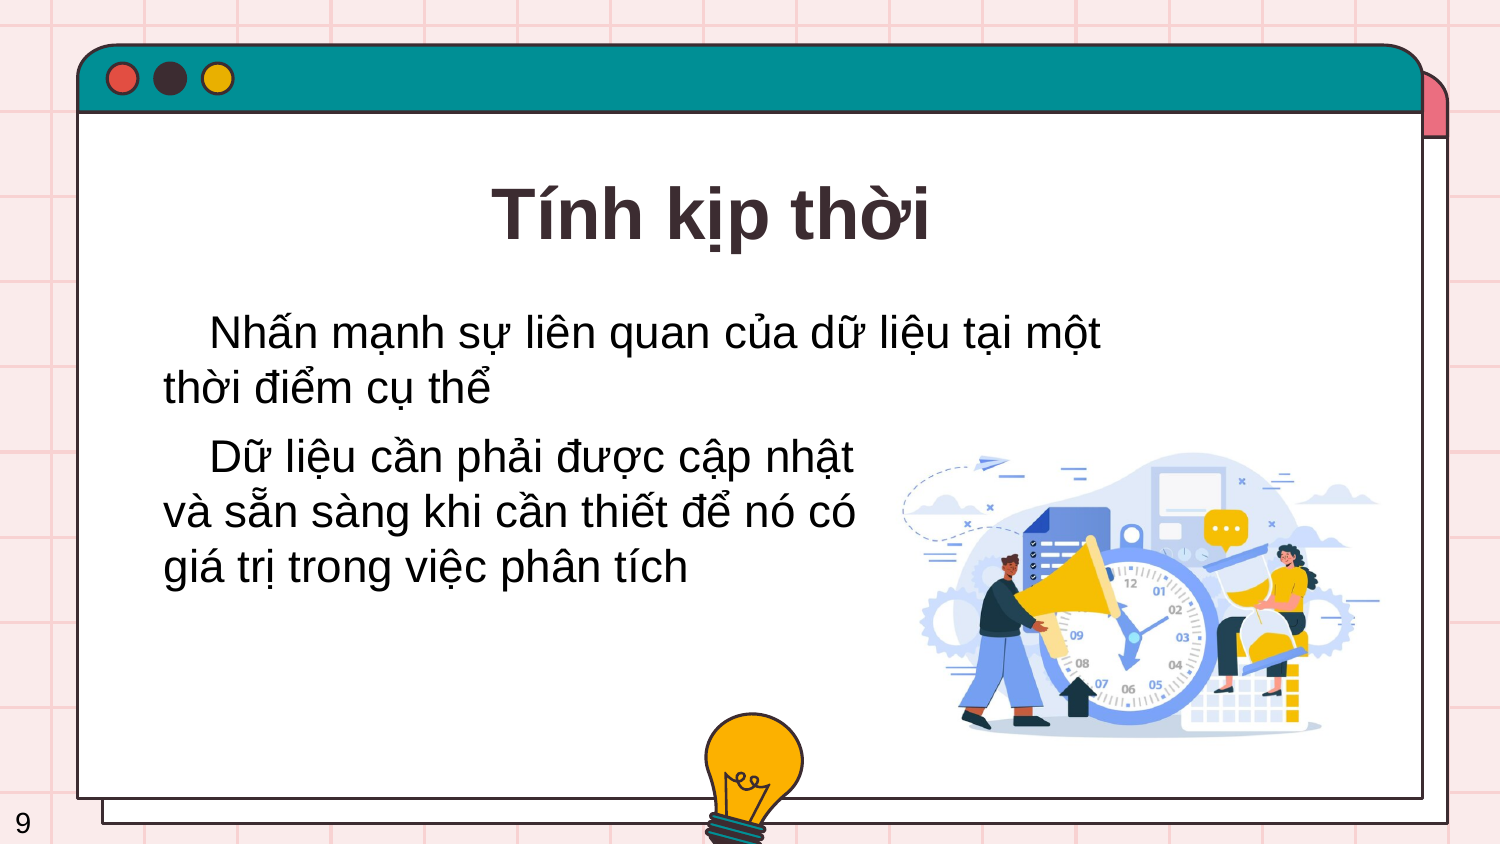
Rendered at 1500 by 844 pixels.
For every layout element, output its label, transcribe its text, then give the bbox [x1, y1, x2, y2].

text_box Nhấn mạnh sự liên quan của dữ liệu tại một thời điểm cụ thể [148, 295, 1171, 419]
picture [878, 418, 1397, 748]
text_box Dữ liệu cần phải được cập nhật và sẵn sàng khi cần thiết để nó có giá trị trong việc phân tích​ [148, 419, 876, 600]
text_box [697, 712, 795, 844]
title Tính kịp thời [454, 106, 970, 295]
text_box 9 [0, 796, 47, 844]
